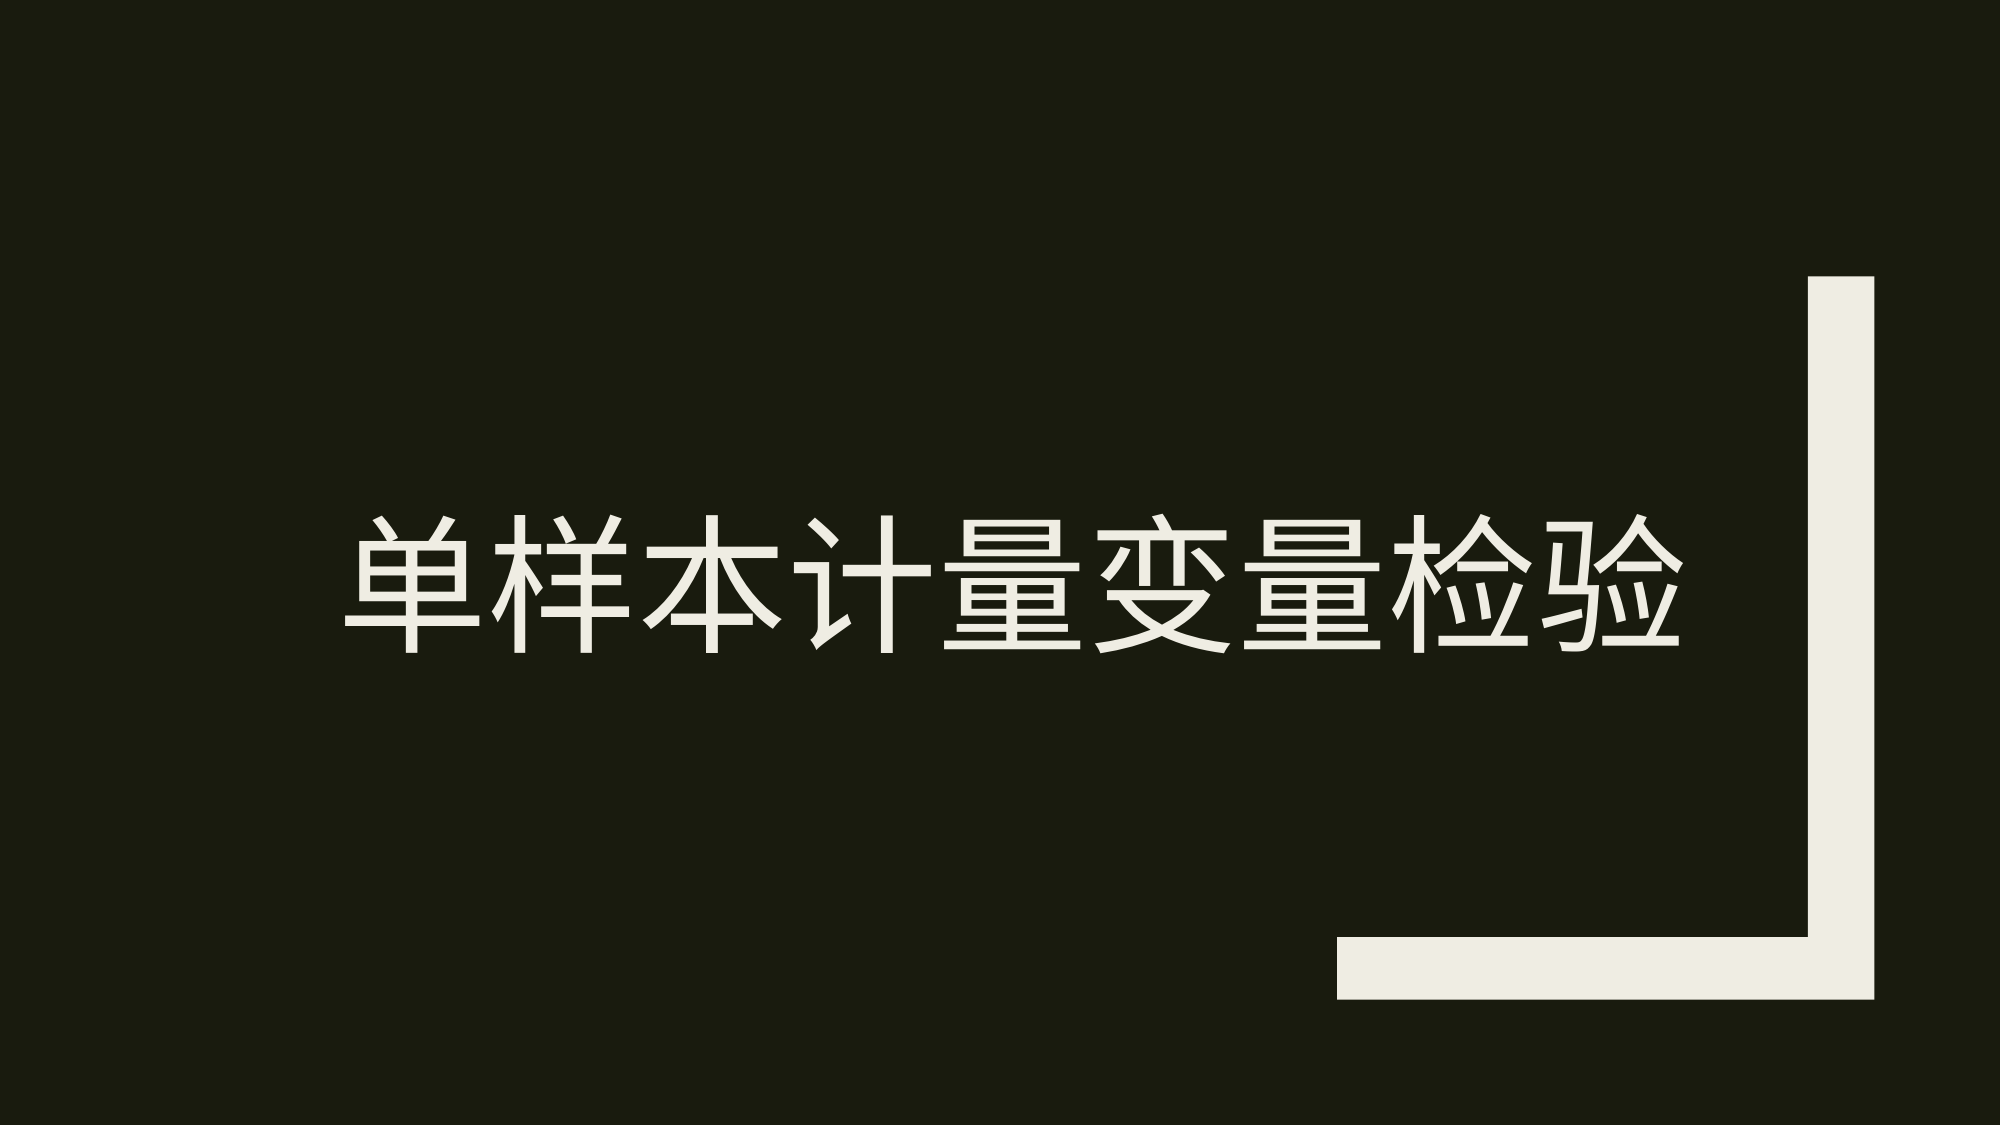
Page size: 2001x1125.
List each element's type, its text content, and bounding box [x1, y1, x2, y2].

title 单样本计量变量检验 [125, 213, 1703, 682]
